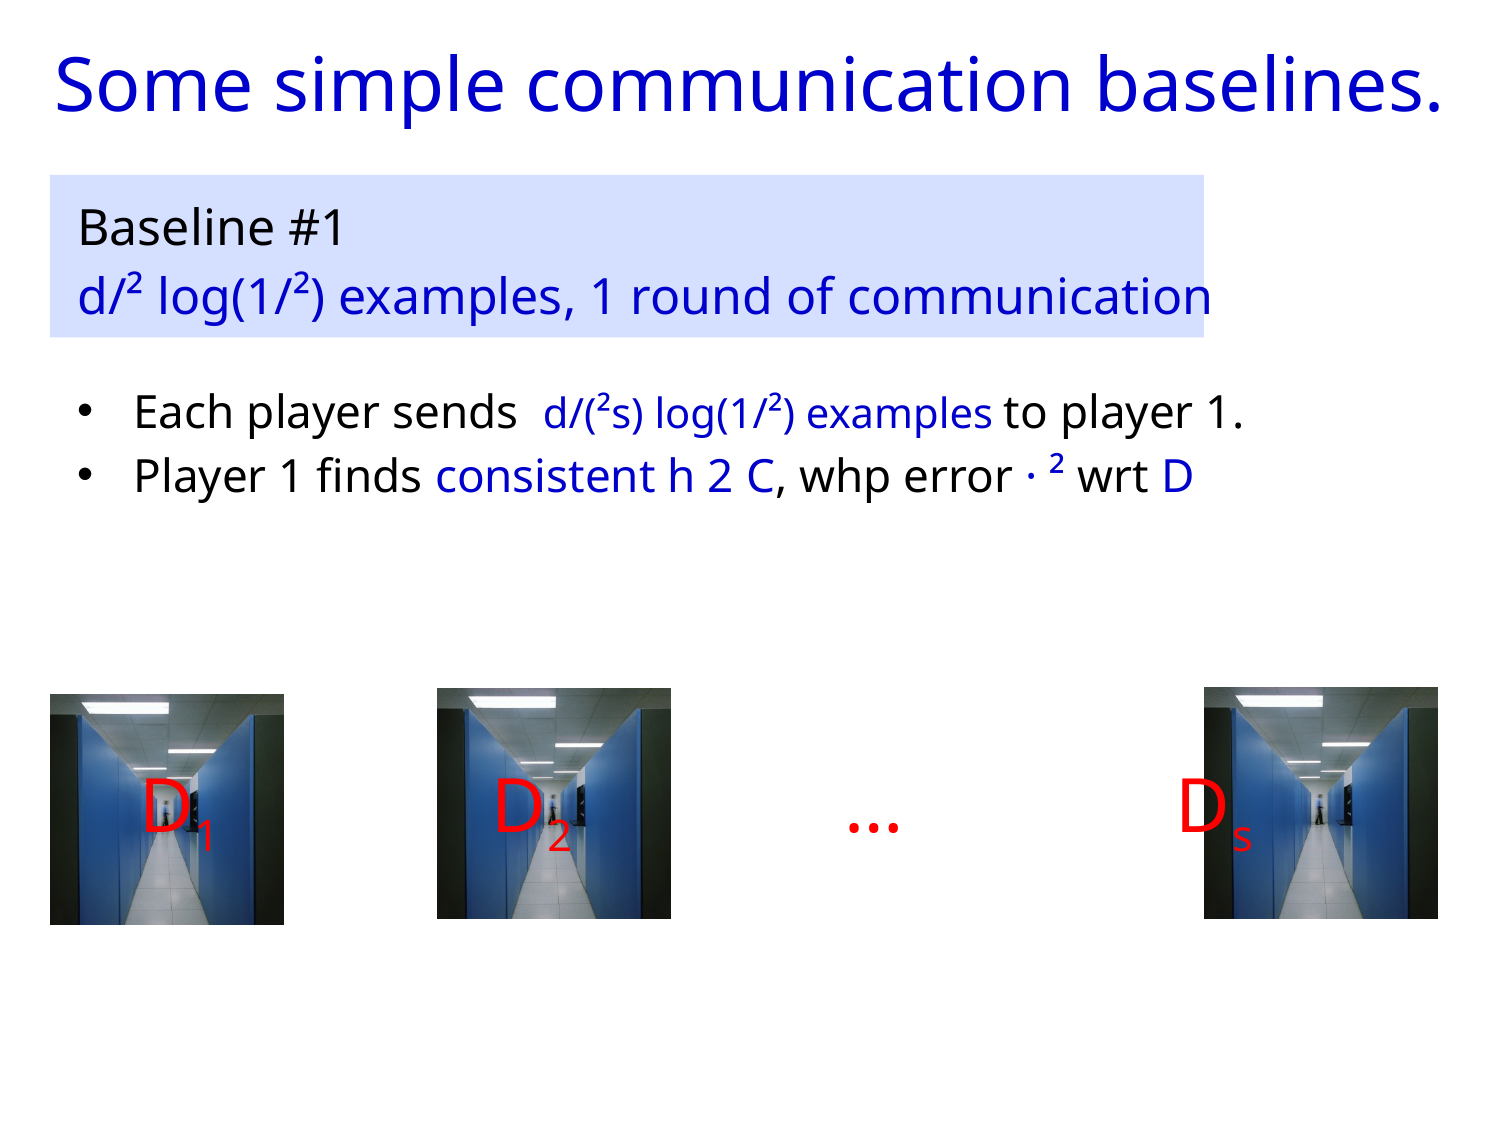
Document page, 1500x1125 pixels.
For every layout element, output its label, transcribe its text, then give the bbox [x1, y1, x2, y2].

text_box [49, 687, 1438, 926]
text_box Each player sends d/(²s) log(1/²) examples to player 1. Player 1 finds consistent h 2 C, whp error · ² wrt D [0, 375, 1413, 575]
text_box Some simple communication baselines. [0, 12, 1500, 150]
list Baseline #1 d/² log(1/²) examples, 1 round of communication [62, 187, 1321, 350]
text_box [49, 174, 1204, 338]
